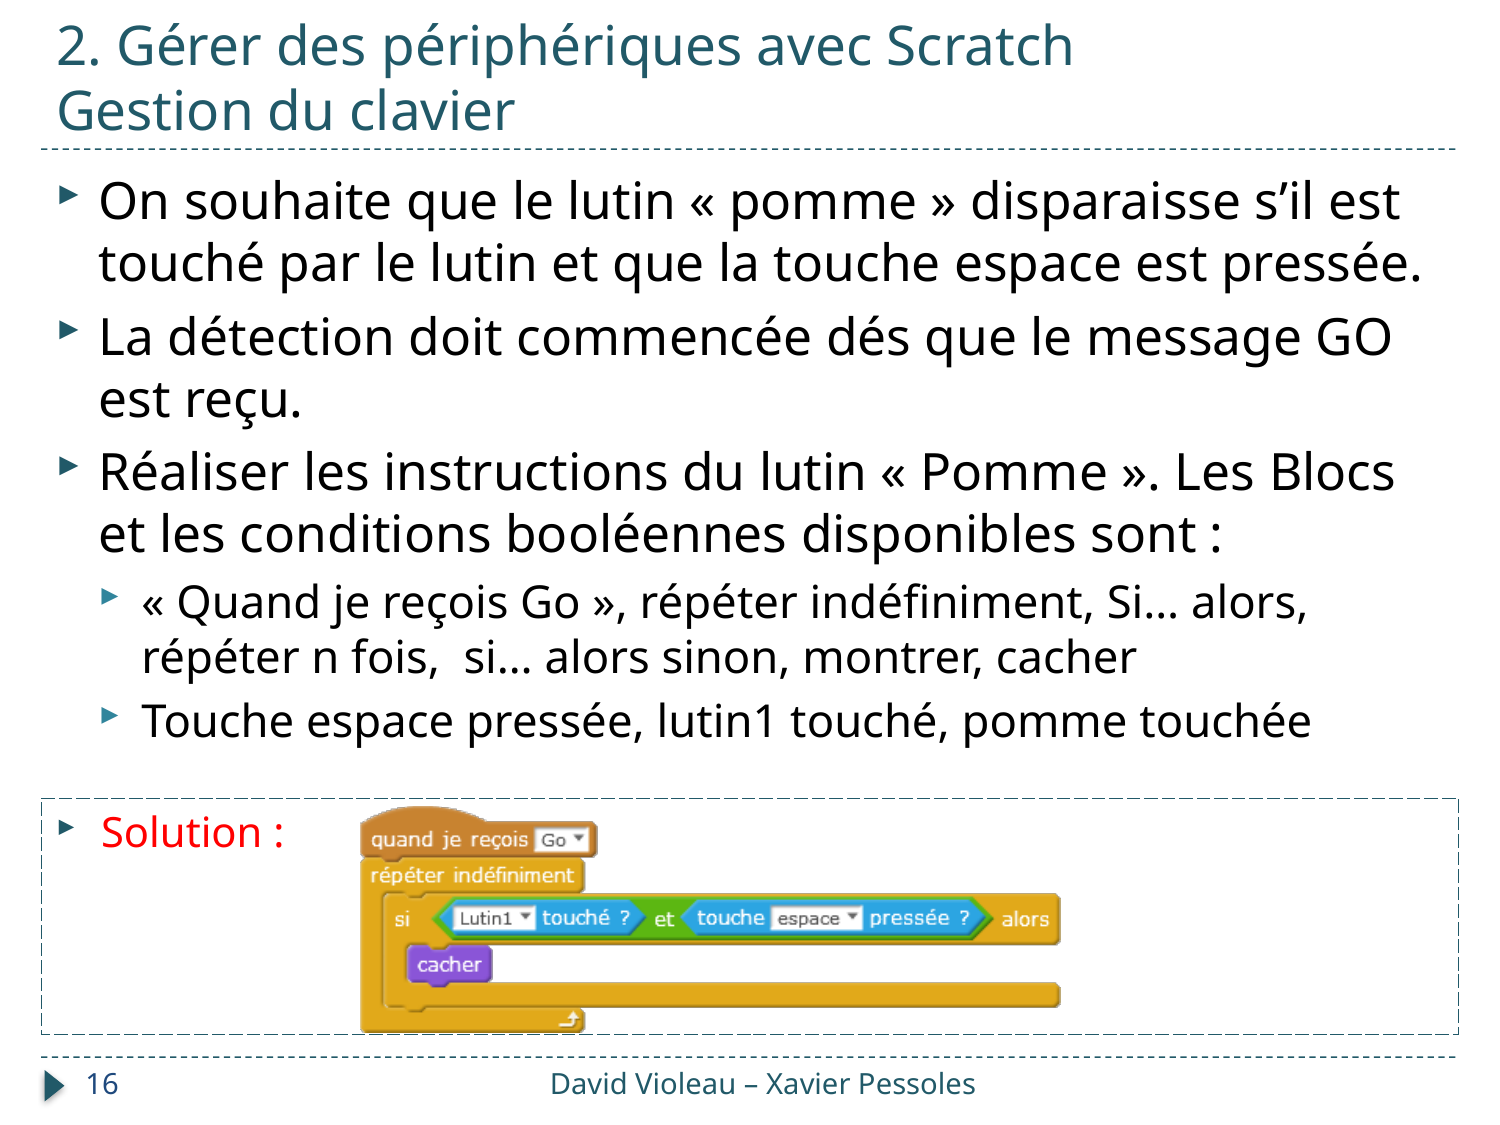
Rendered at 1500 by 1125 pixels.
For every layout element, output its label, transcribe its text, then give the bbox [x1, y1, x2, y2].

text_box Solution : [41, 798, 1459, 1035]
footer David Violeau – Xavier Pessoles [475, 1057, 1051, 1118]
title 2. Gérer des périphériques avec Scratch Gestion du clavier [41, 0, 1459, 149]
picture [359, 805, 1061, 1033]
slide_number 16 [70, 1057, 396, 1118]
list On souhaite que le lutin « pomme » disparaisse s’il est touché par le lutin et que la touche espace est pressée. La détection doit commencée dés que le message GO est reçu. Réaliser les instructions du lutin « Pomme ». Les Blocs et les conditions booléennes disponibles sont : « Quand je reçois Go », répéter indéfiniment, Si… alors, répéter n fois, si… alors sinon, montrer, cacher Touche espace pressée, lutin1 touché, pomme touchée [41, 160, 1450, 776]
